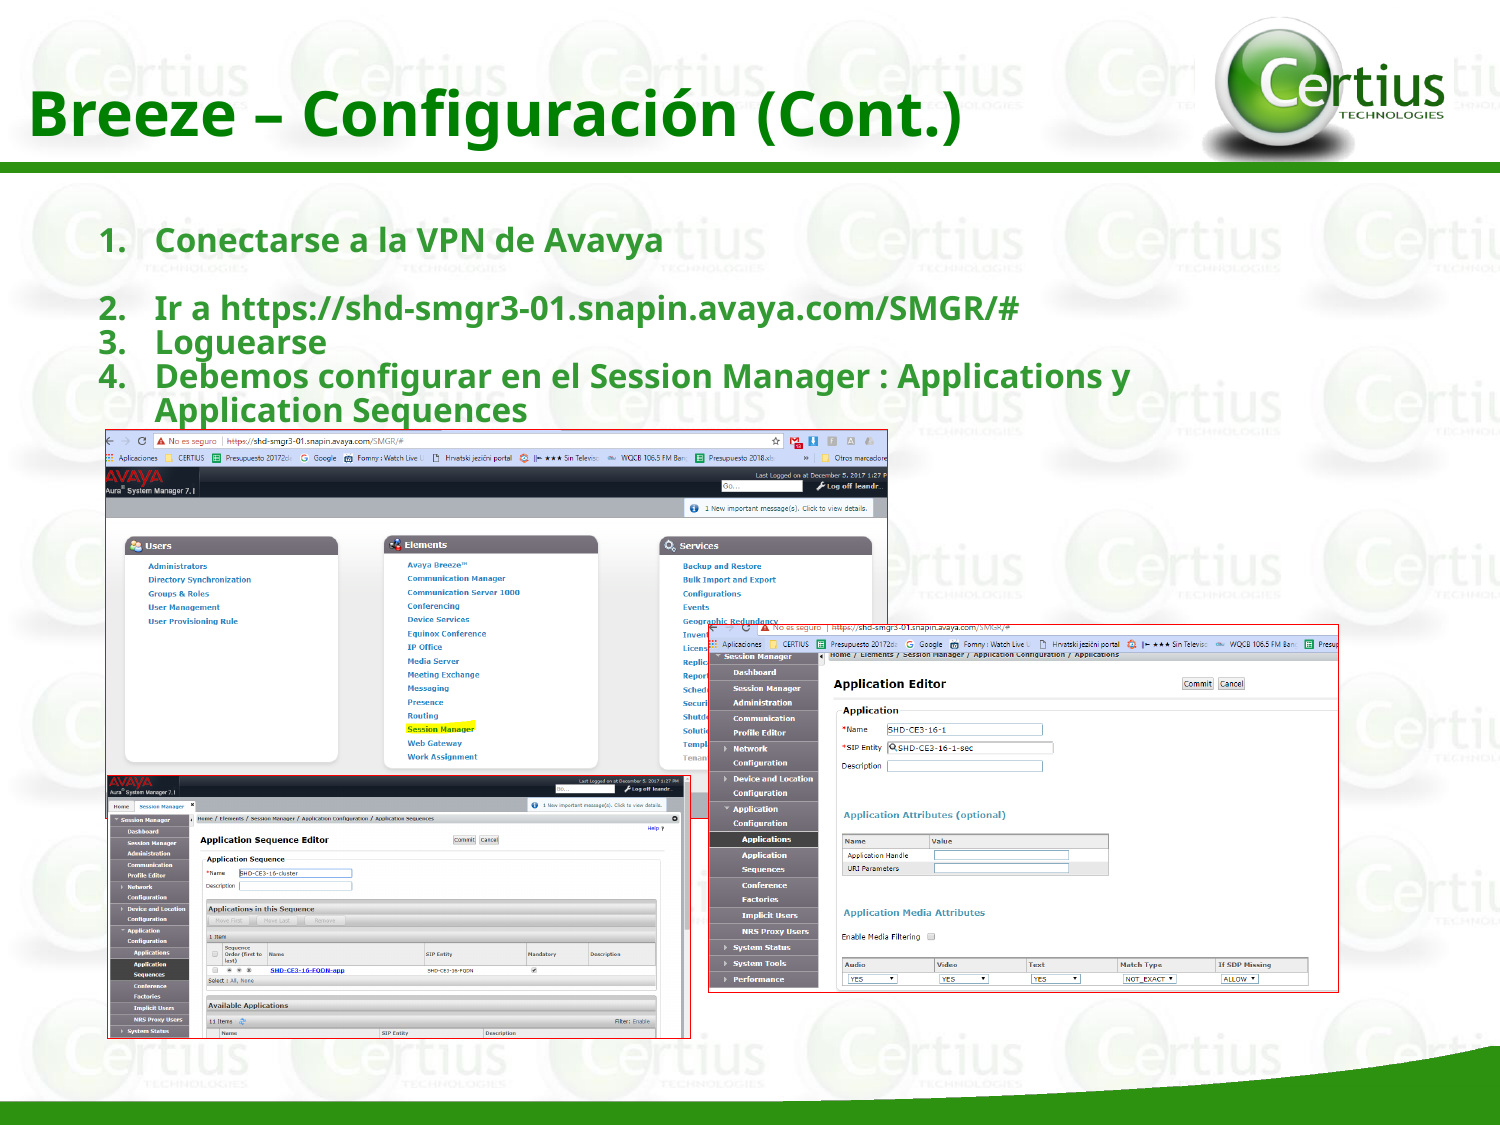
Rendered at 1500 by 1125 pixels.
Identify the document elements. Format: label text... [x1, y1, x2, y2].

text_box Breeze – Configuración (Cont.) [12, 18, 1180, 157]
text_box Conectarse a la VPN de Avavya Ir a https://shd-smgr3-01.snapin.avaya.com/SMGR/# Loguearse Debemos configurar en el Session Manager : Applications y Application Sequences [83, 218, 1333, 911]
picture [0, 0, 1500, 1125]
